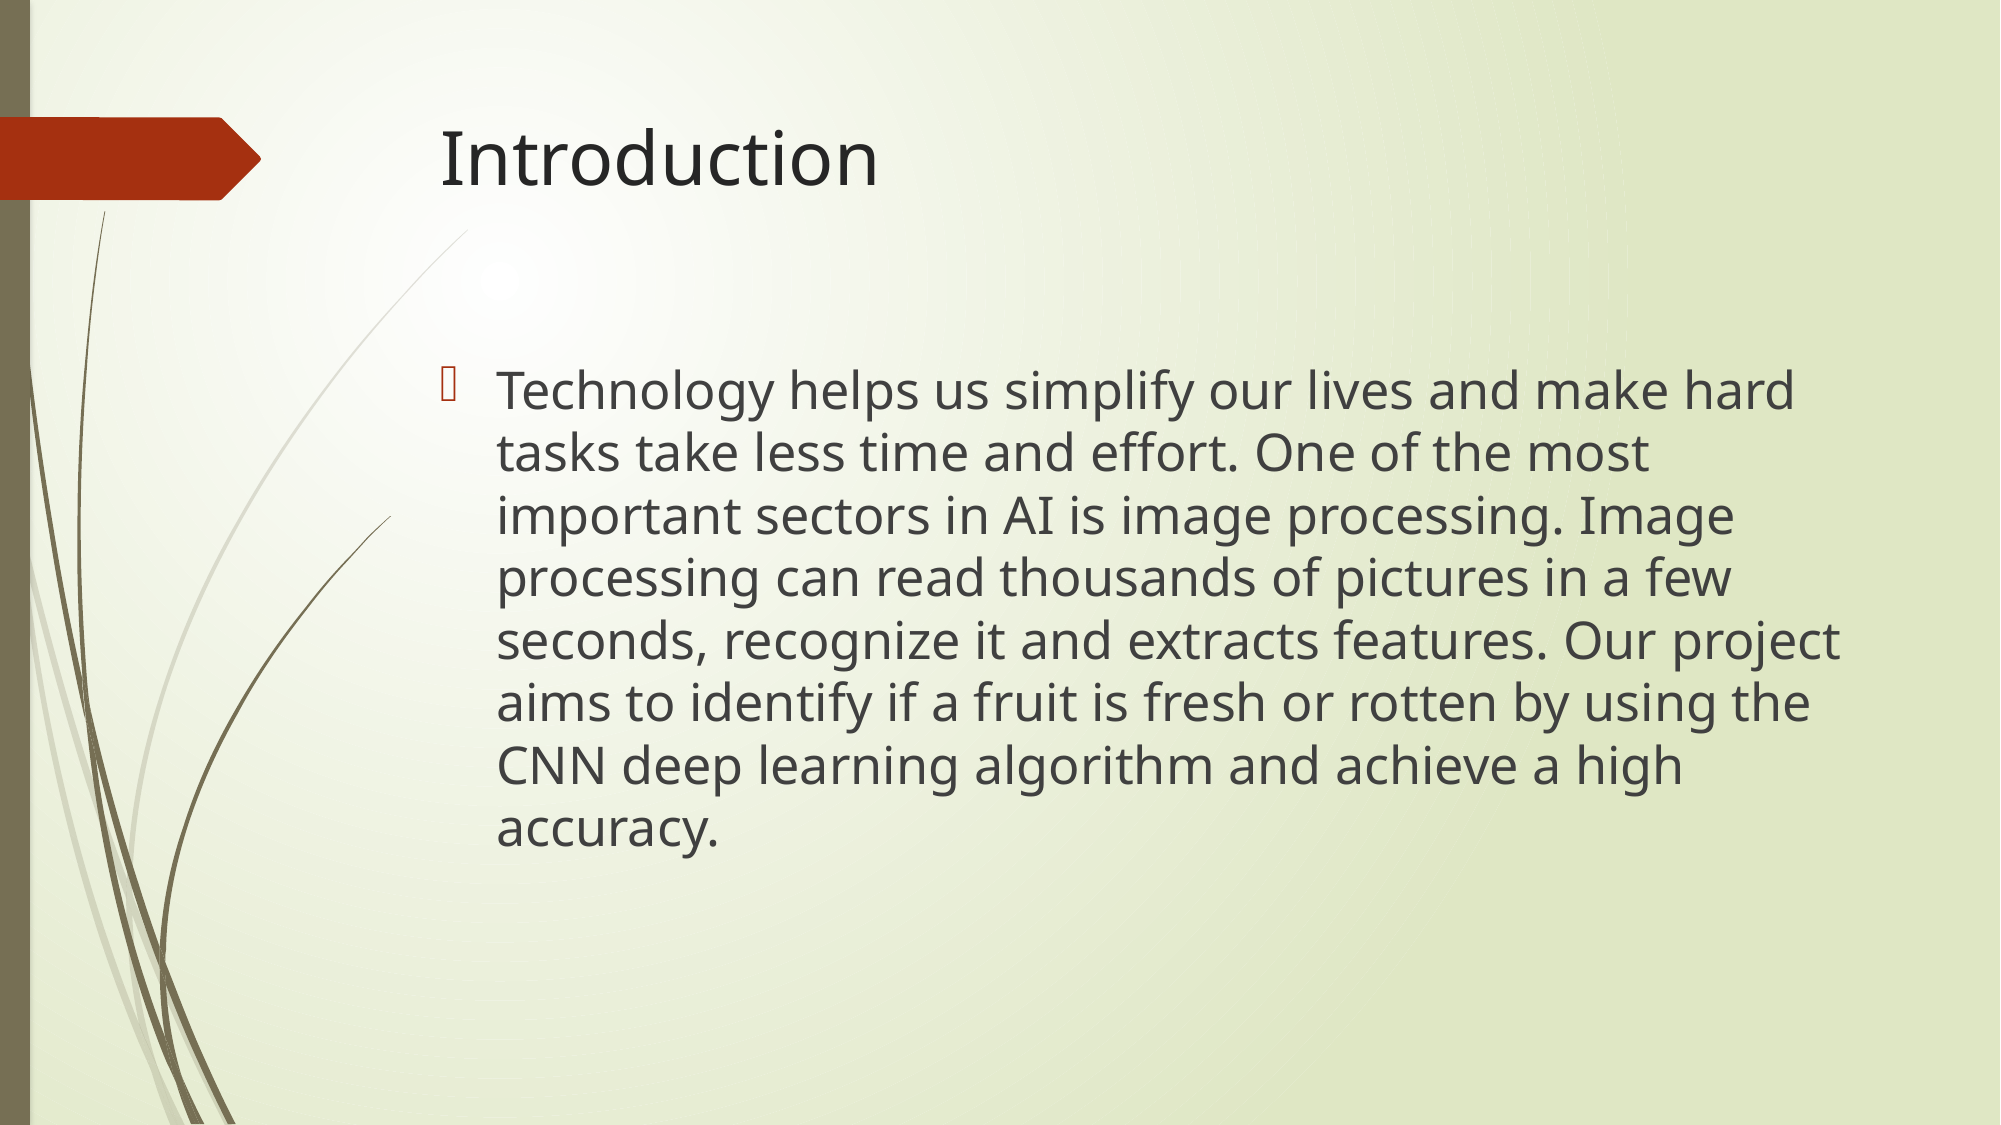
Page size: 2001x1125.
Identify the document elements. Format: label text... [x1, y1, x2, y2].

title Introduction [425, 102, 1888, 313]
list Technology helps us simplify our lives and make hard tasks take less time and effort. One of the most important sectors in AI is image processing. Image processing can read thousands of pictures in a few seconds, recognize it and extracts features. Our project aims to identify if a fruit is fresh or rotten by using the CNN deep learning algorithm and achieve a high accuracy. [424, 350, 1888, 970]
